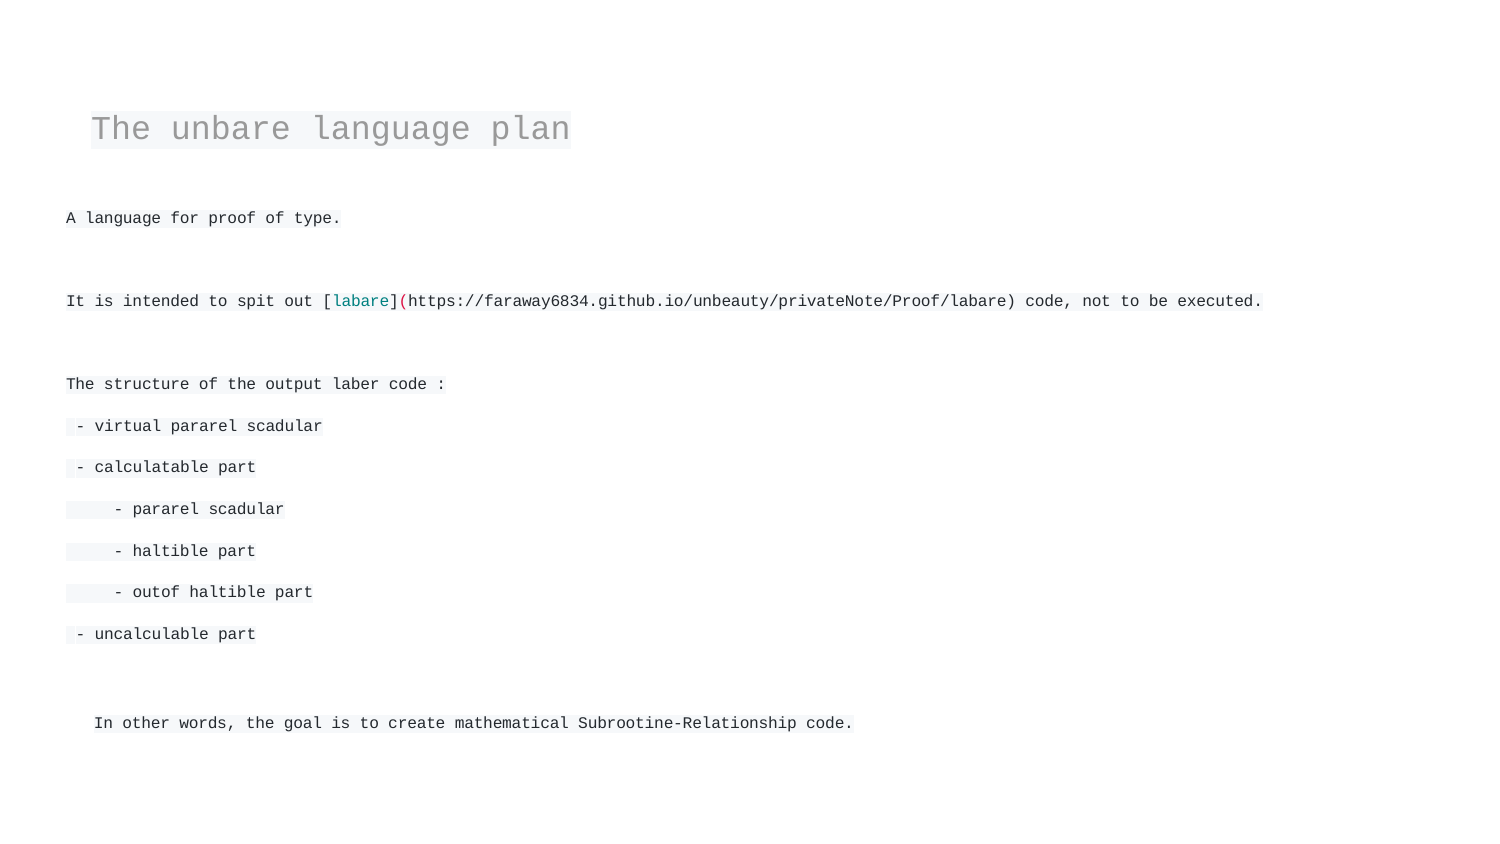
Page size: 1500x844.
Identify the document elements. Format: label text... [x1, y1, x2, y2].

list A language for proof of type. It is intended to spit out [labare](https://faraway6834.github.io/unbeauty/privateNote/Proof/labare) code, not to be executed. The structure of the output laber code : - virtual pararel scadular - calculatable part - pararel scadular - haltible part - outof haltible part - uncalculable part In other words, the goal is to create mathematical Subrootine-Relationship code. [51, 189, 1449, 750]
title The unbare language plan [51, 72, 1449, 167]
